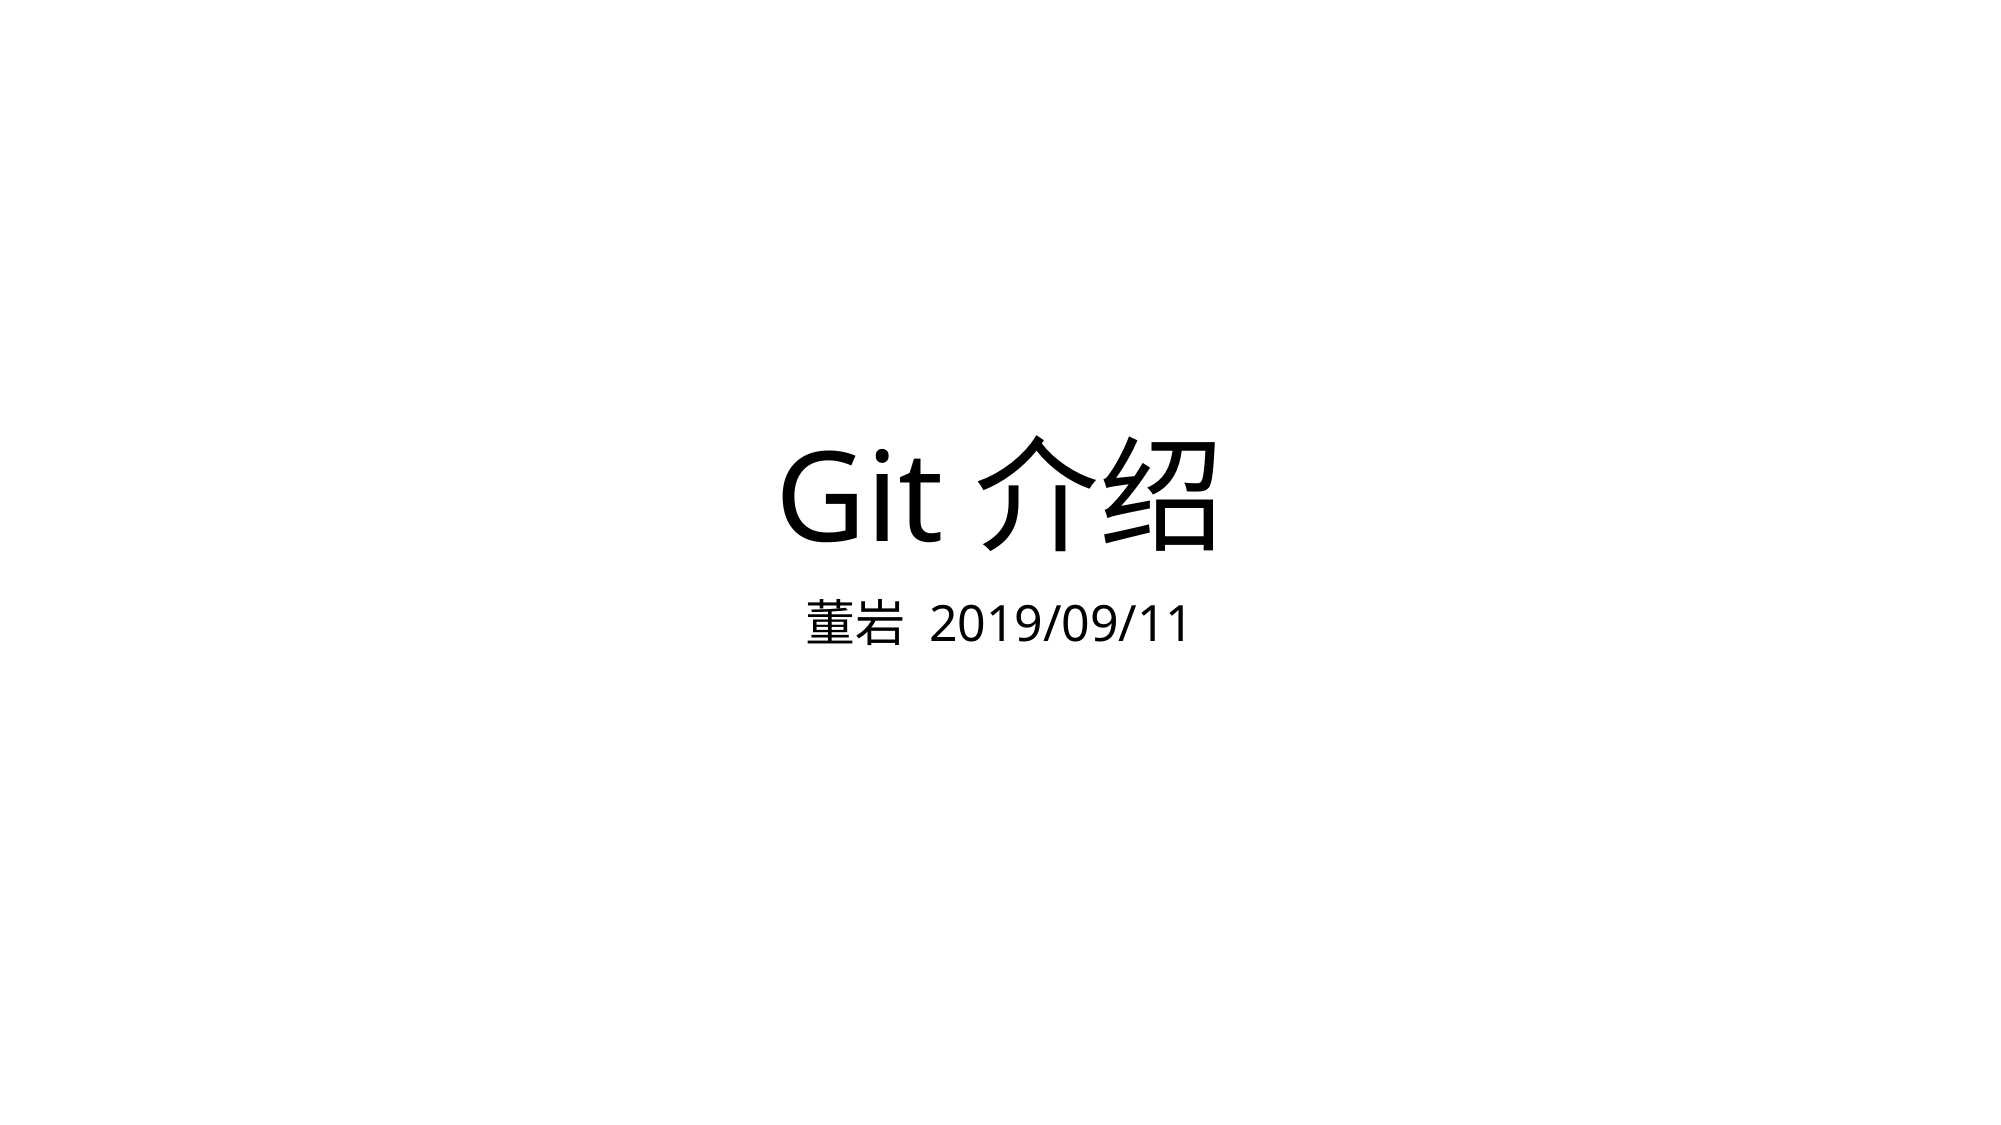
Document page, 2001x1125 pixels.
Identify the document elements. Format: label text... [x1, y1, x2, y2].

title Git介绍 [249, 184, 1750, 576]
subtitle 董岩 2019/09/11 [249, 590, 1750, 863]
